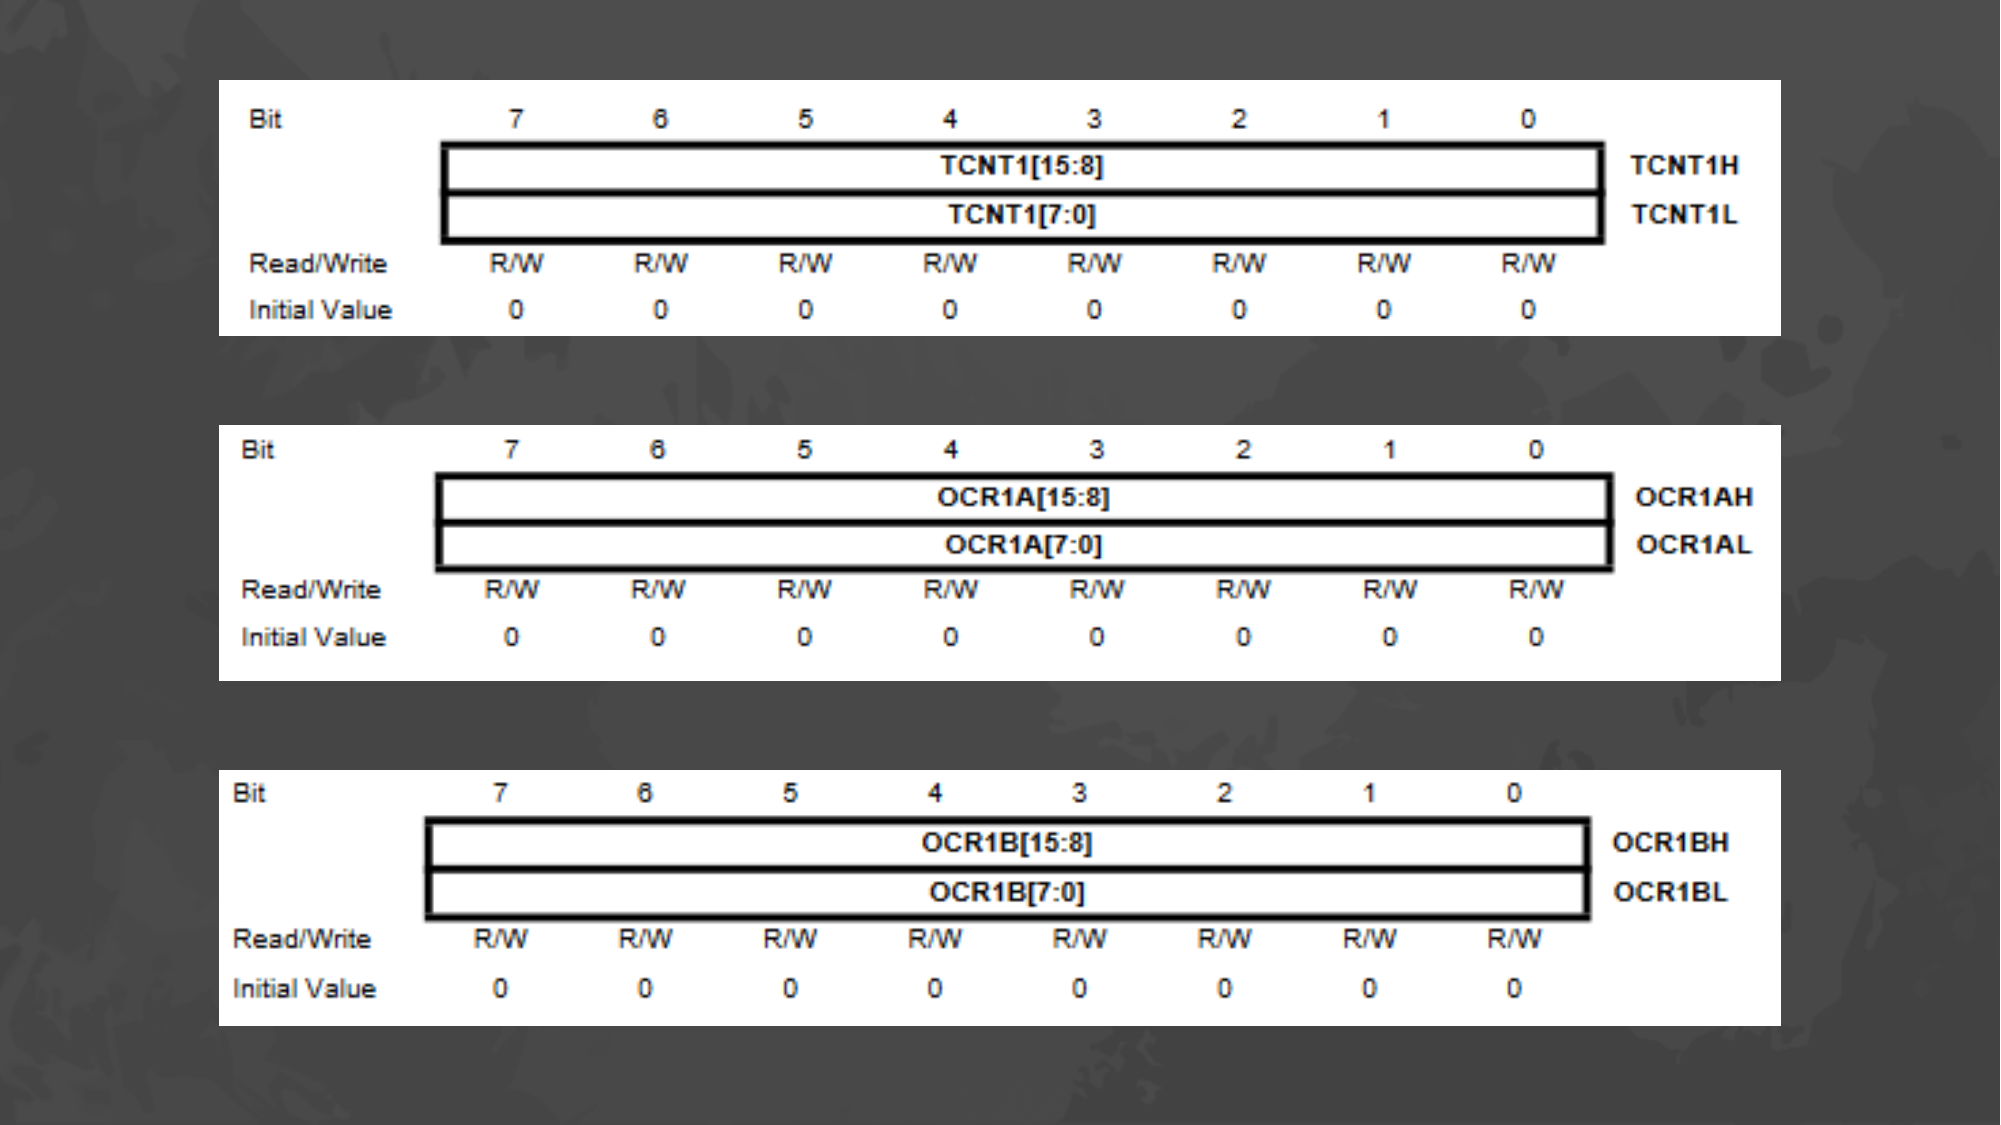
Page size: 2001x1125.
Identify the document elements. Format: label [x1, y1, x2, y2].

picture [219, 770, 1781, 1026]
picture [219, 80, 1781, 336]
text_box [0, 0, 2000, 1125]
picture [219, 425, 1781, 681]
